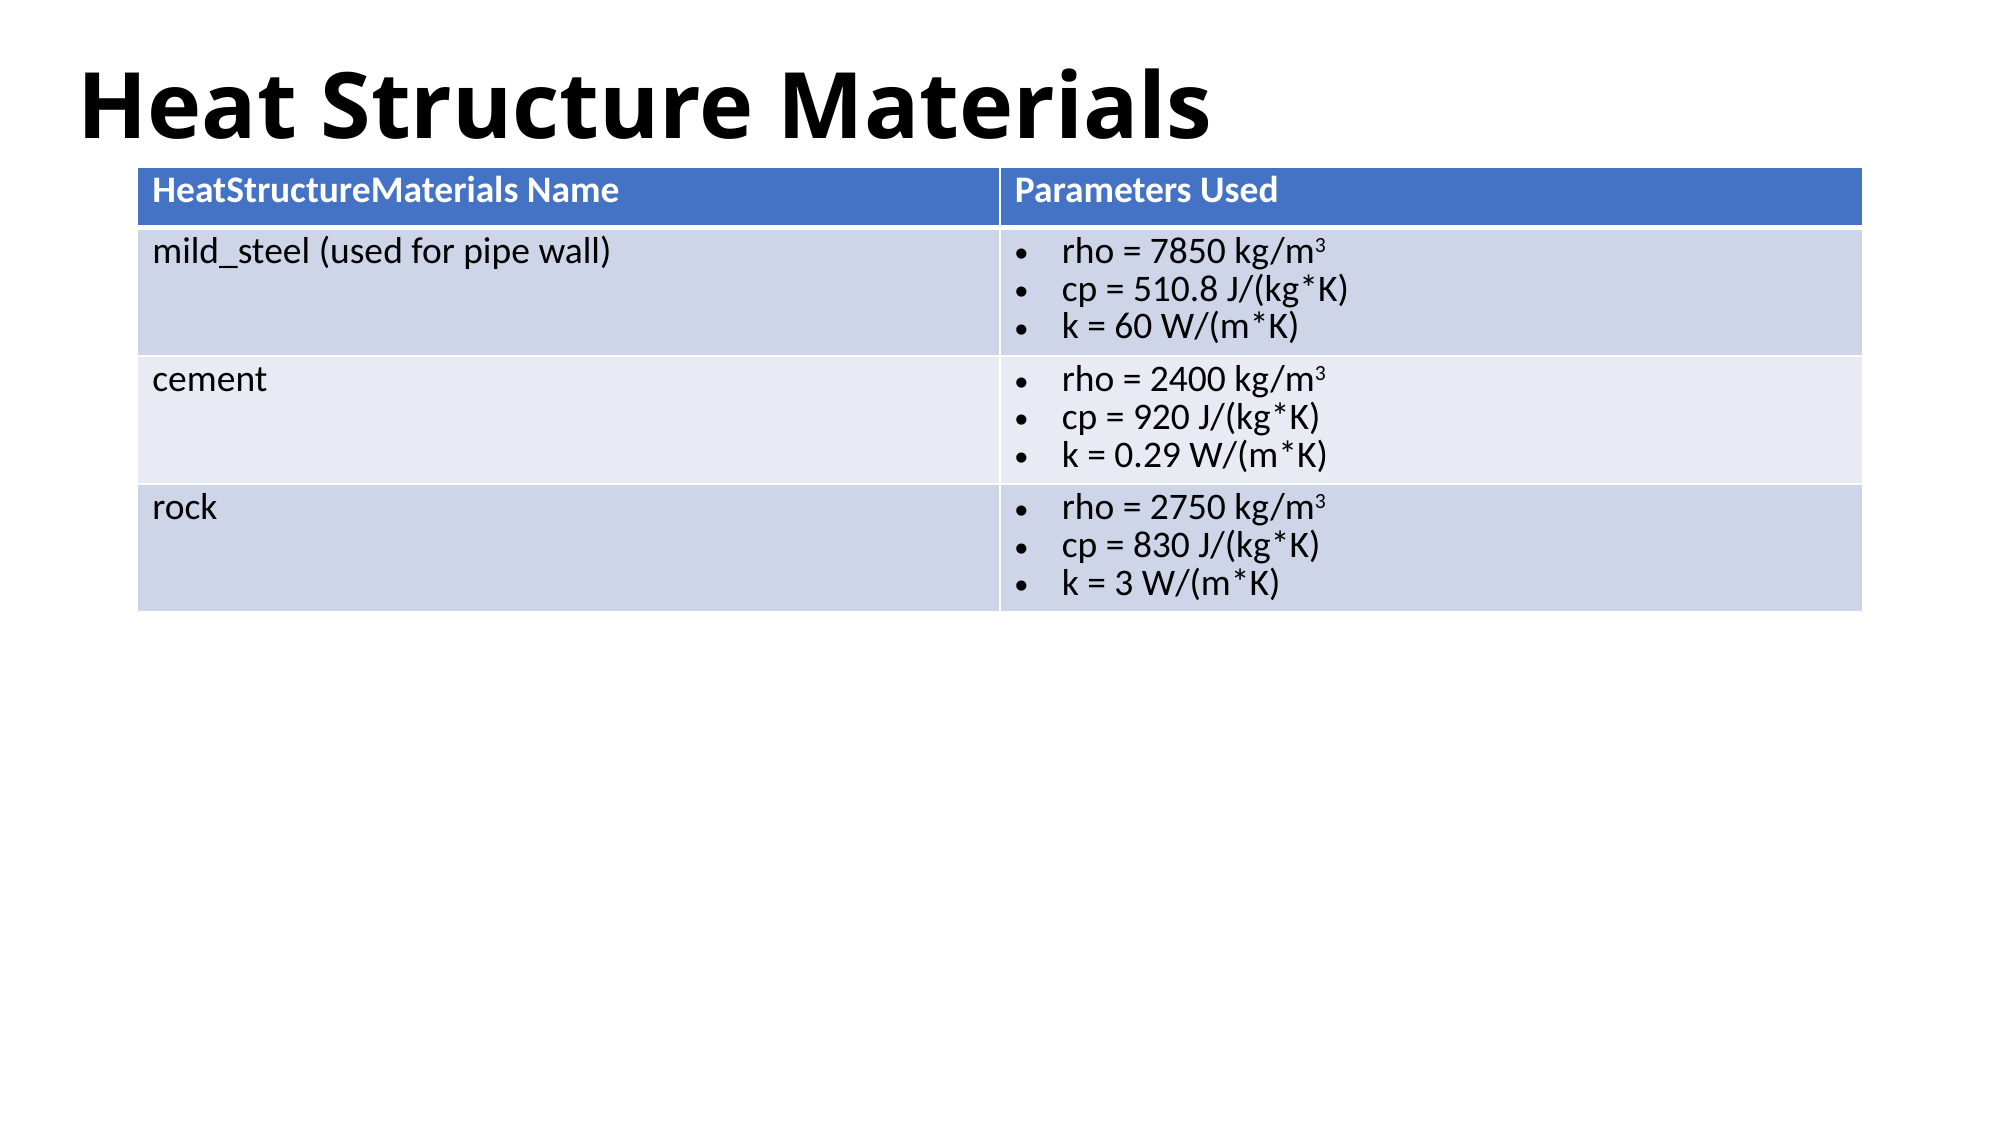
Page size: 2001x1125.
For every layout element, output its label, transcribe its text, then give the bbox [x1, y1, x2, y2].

table_cell rho = 7850 kg/m3 cp = 510.8 J/(kg*K) k = 60 W/(m*K) [1001, 230, 1862, 355]
title Heat Structure Materials [62, 0, 1788, 218]
table_header Parameters Used [1001, 168, 1862, 225]
table_cell cement [138, 357, 999, 483]
table_cell rho = 2750 kg/m3 cp = 830 J/(kg*K) k = 3 W/(m*K) [1001, 485, 1862, 611]
table_header HeatStructureMaterials Name [138, 168, 999, 225]
table_cell mild_steel (used for pipe wall) [138, 230, 999, 355]
table_cell rho = 2400 kg/m3 cp = 920 J/(kg*K) k = 0.29 W/(m*K) [1001, 357, 1862, 483]
table_cell rock [138, 485, 999, 611]
